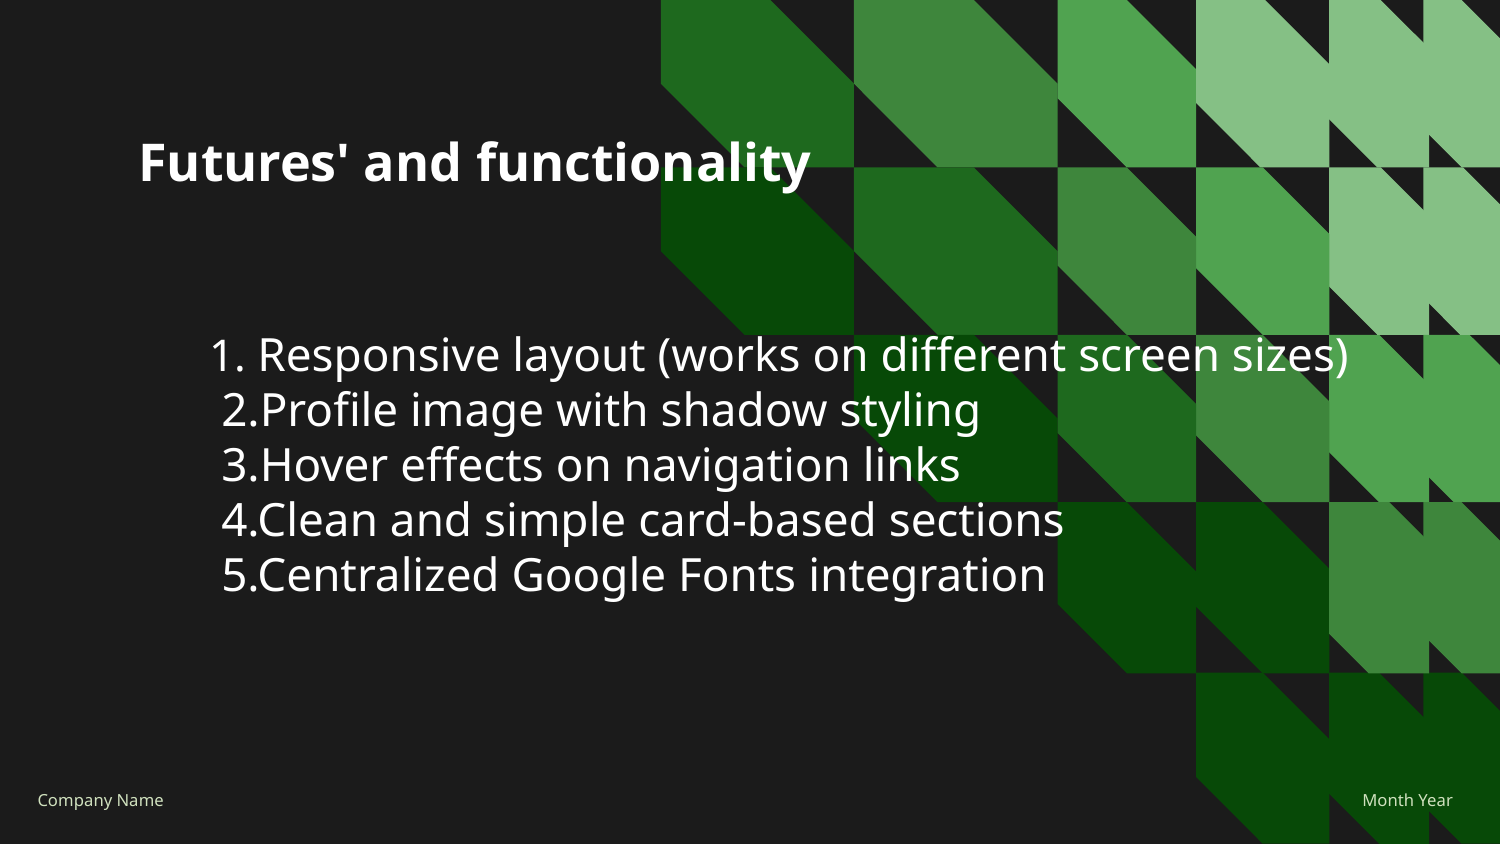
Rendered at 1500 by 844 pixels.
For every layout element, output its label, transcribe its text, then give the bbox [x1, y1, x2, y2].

text_box Month Year [1169, 786, 1454, 816]
text_box 1. Responsive layout (works on different screen sizes) 2.Profile image with shadow styling 3.Hover effects on navigation links 4.Clean and simple card-based sections 5.Centralized Google Fonts integration [194, 310, 1454, 616]
text_box Futures' and functionality [109, 114, 1376, 230]
text_box Company Name [37, 786, 529, 816]
